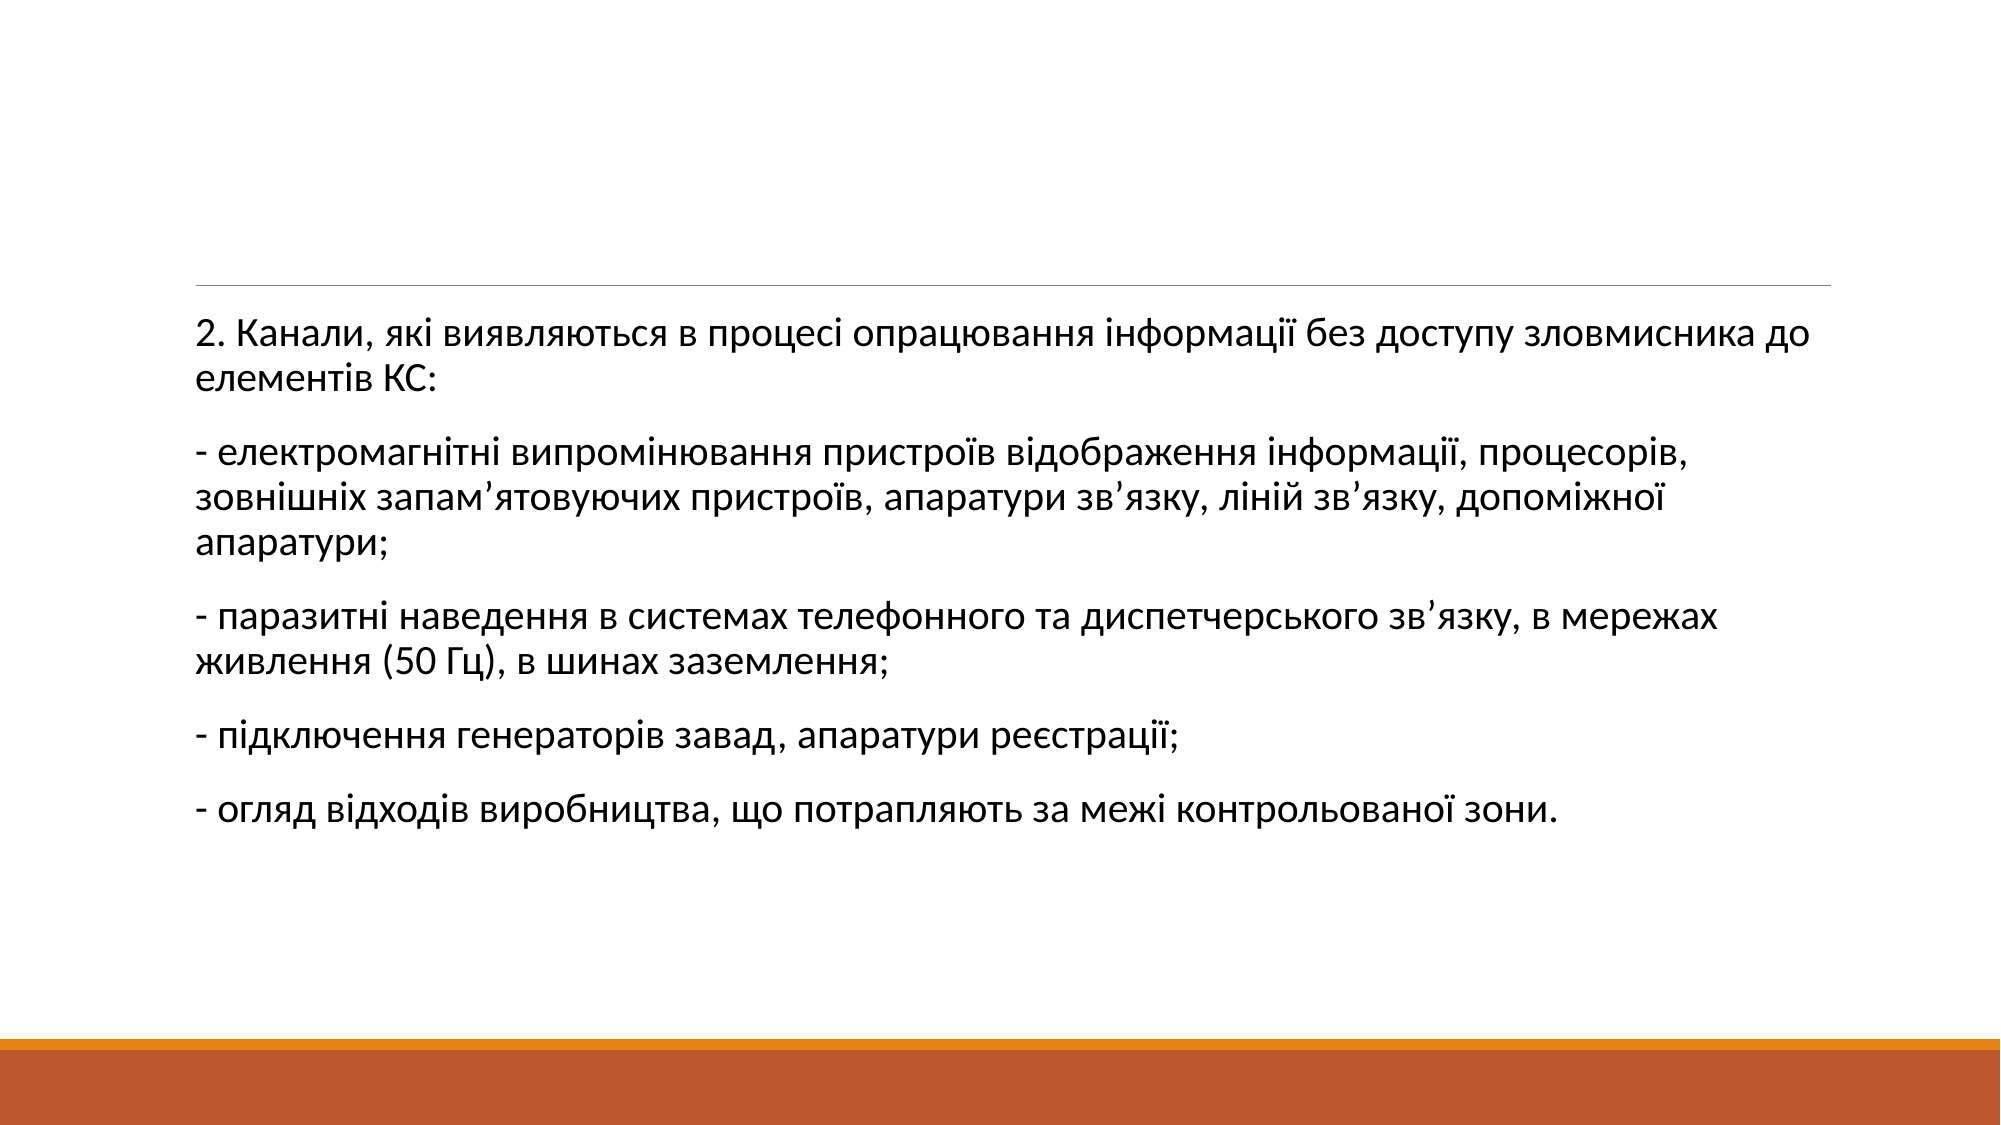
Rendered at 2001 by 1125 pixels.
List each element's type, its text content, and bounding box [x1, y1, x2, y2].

list 2. Канали, які виявляються в процесі опрацювання інформації без доступу зловмисника до елементів КС: - електромагнітні випромінювання пристроїв відображення інформації, процесорів, зовнішніх запам’ятовуючих пристроїв, апаратури зв’язку, ліній зв’язку, допоміжної апаратури; - паразитні наведення в системах телефонного та диспетчерського зв’язку, в мережах живлення (50 Гц), в шинах заземлення; - підключення генераторів завад, апаратури реєстрації; - огляд відходів виробництва, що потрапляють за межі контрольованої зони. [180, 302, 1830, 963]
